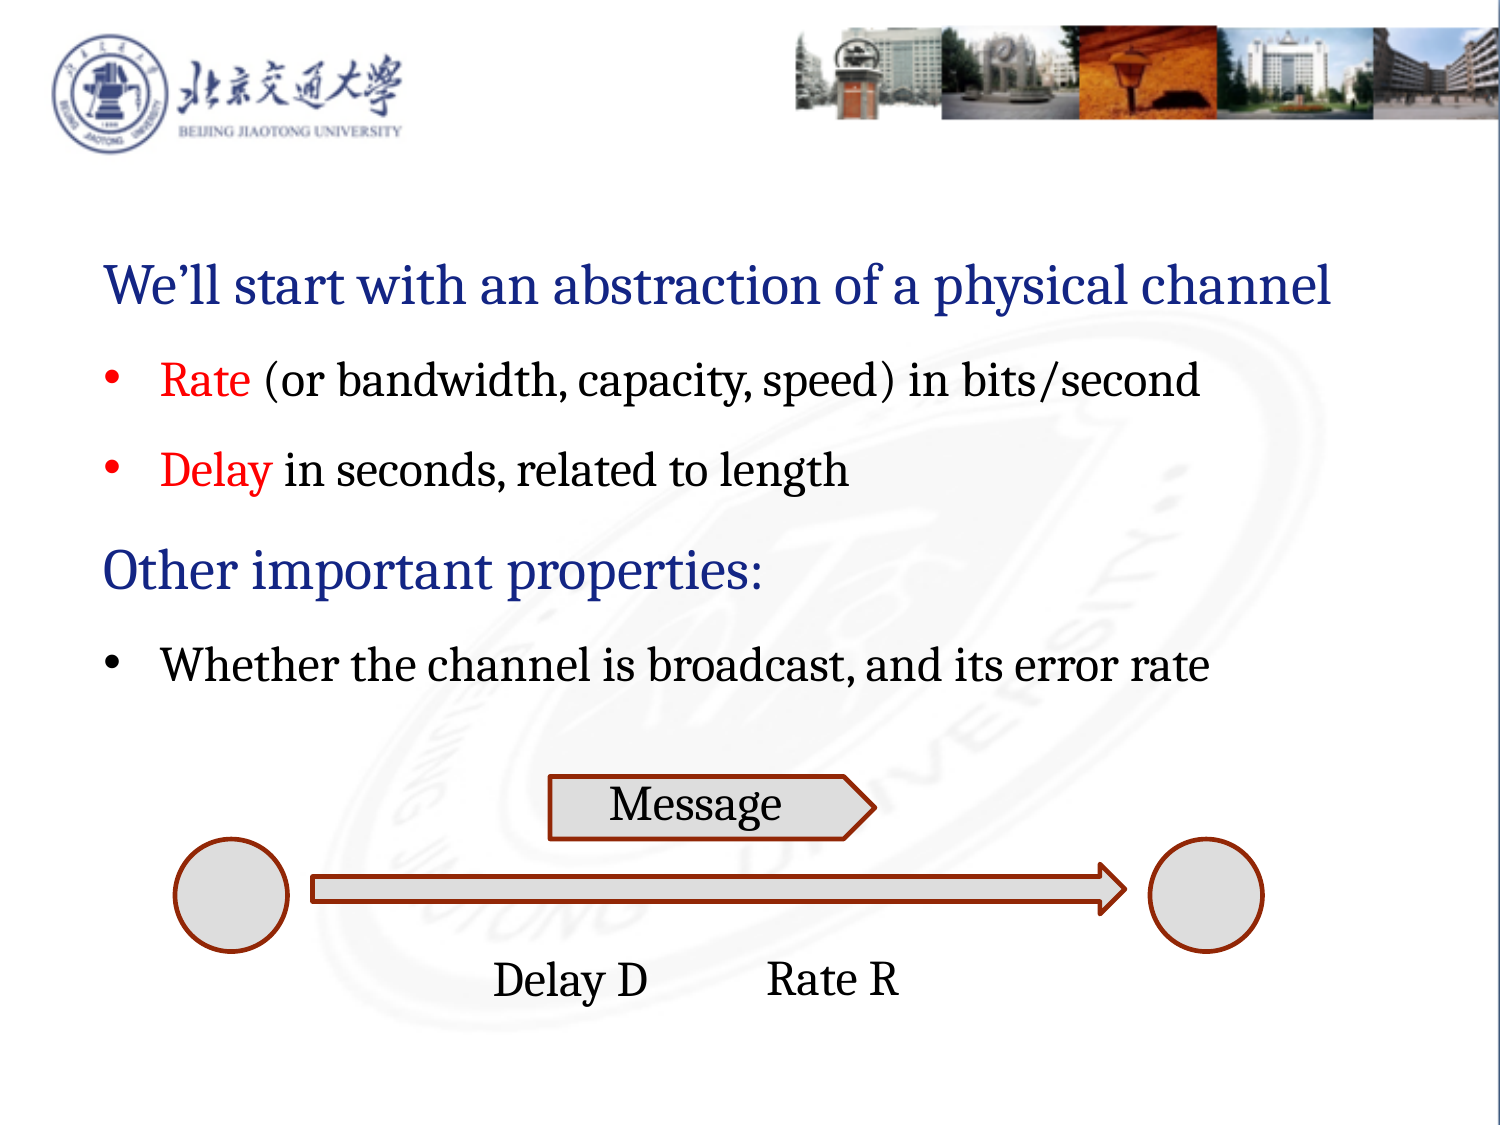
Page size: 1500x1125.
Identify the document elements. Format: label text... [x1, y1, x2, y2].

text_box Message [578, 763, 813, 838]
text_box We’ll start with an abstraction of a physical channel Rate (or bandwidth, capacity, speed) in bits/second Delay in seconds, related to length Other important properties: Whether the channel is broadcast, and its error rate [88, 203, 1420, 699]
text_box Delay D [453, 938, 688, 1014]
text_box [174, 839, 288, 952]
text_box [549, 776, 875, 839]
text_box Rate R [715, 938, 950, 1013]
text_box [312, 864, 1125, 915]
picture [0, 0, 1500, 1125]
text_box [1149, 839, 1263, 952]
